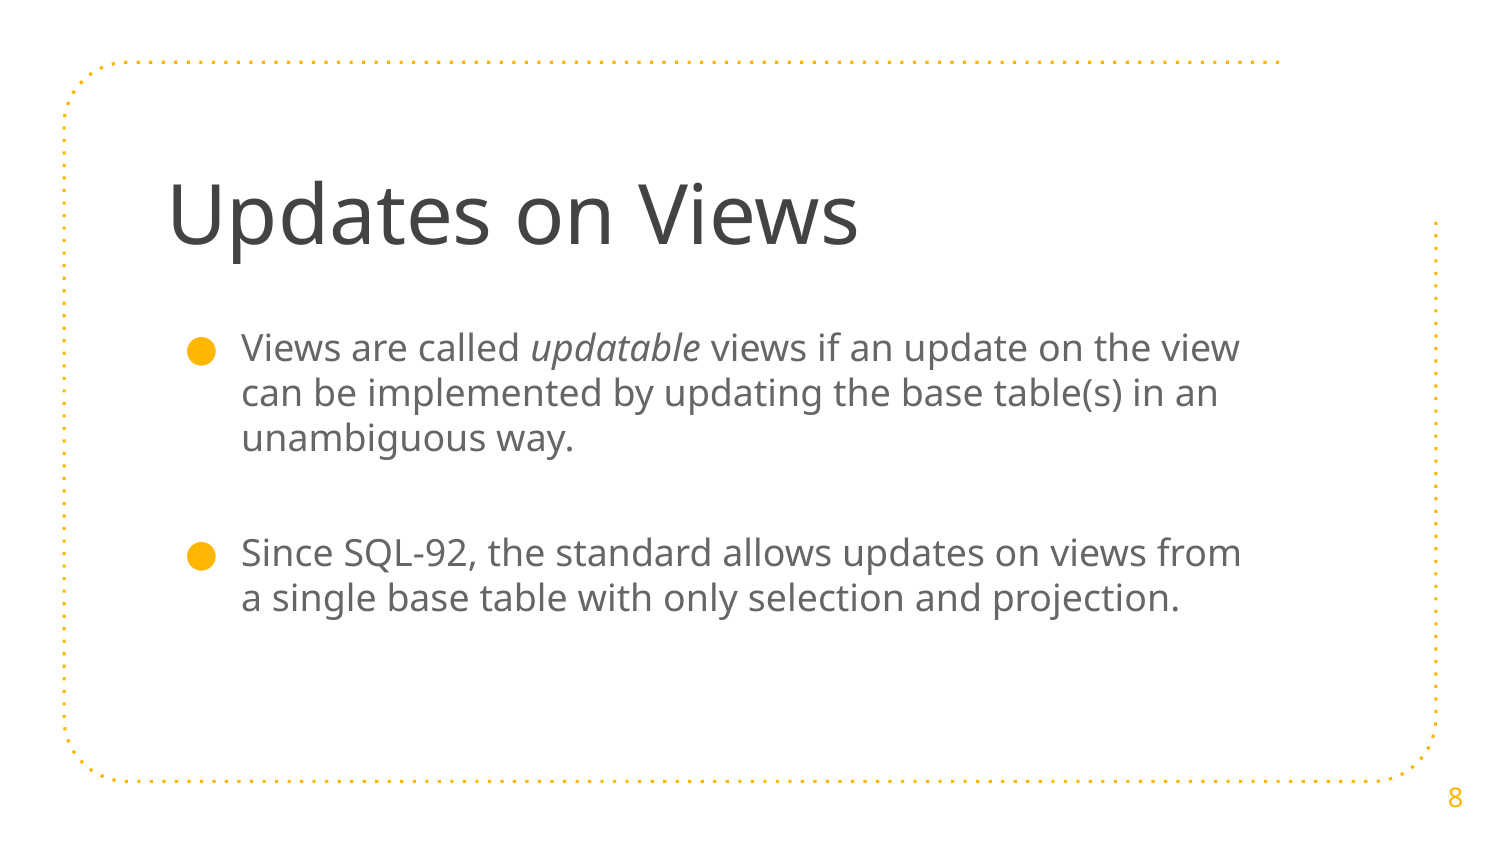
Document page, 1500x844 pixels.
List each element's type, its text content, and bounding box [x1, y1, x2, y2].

list Views are called updatable views if an update on the view can be implemented by updating the base table(s) in an unambiguous way. Since SQL-92, the standard allows updates on views from a single base table with only selection and projection. [151, 309, 1278, 698]
slide_number 8 [1411, 753, 1500, 844]
title Updates on Views [151, 146, 1278, 287]
